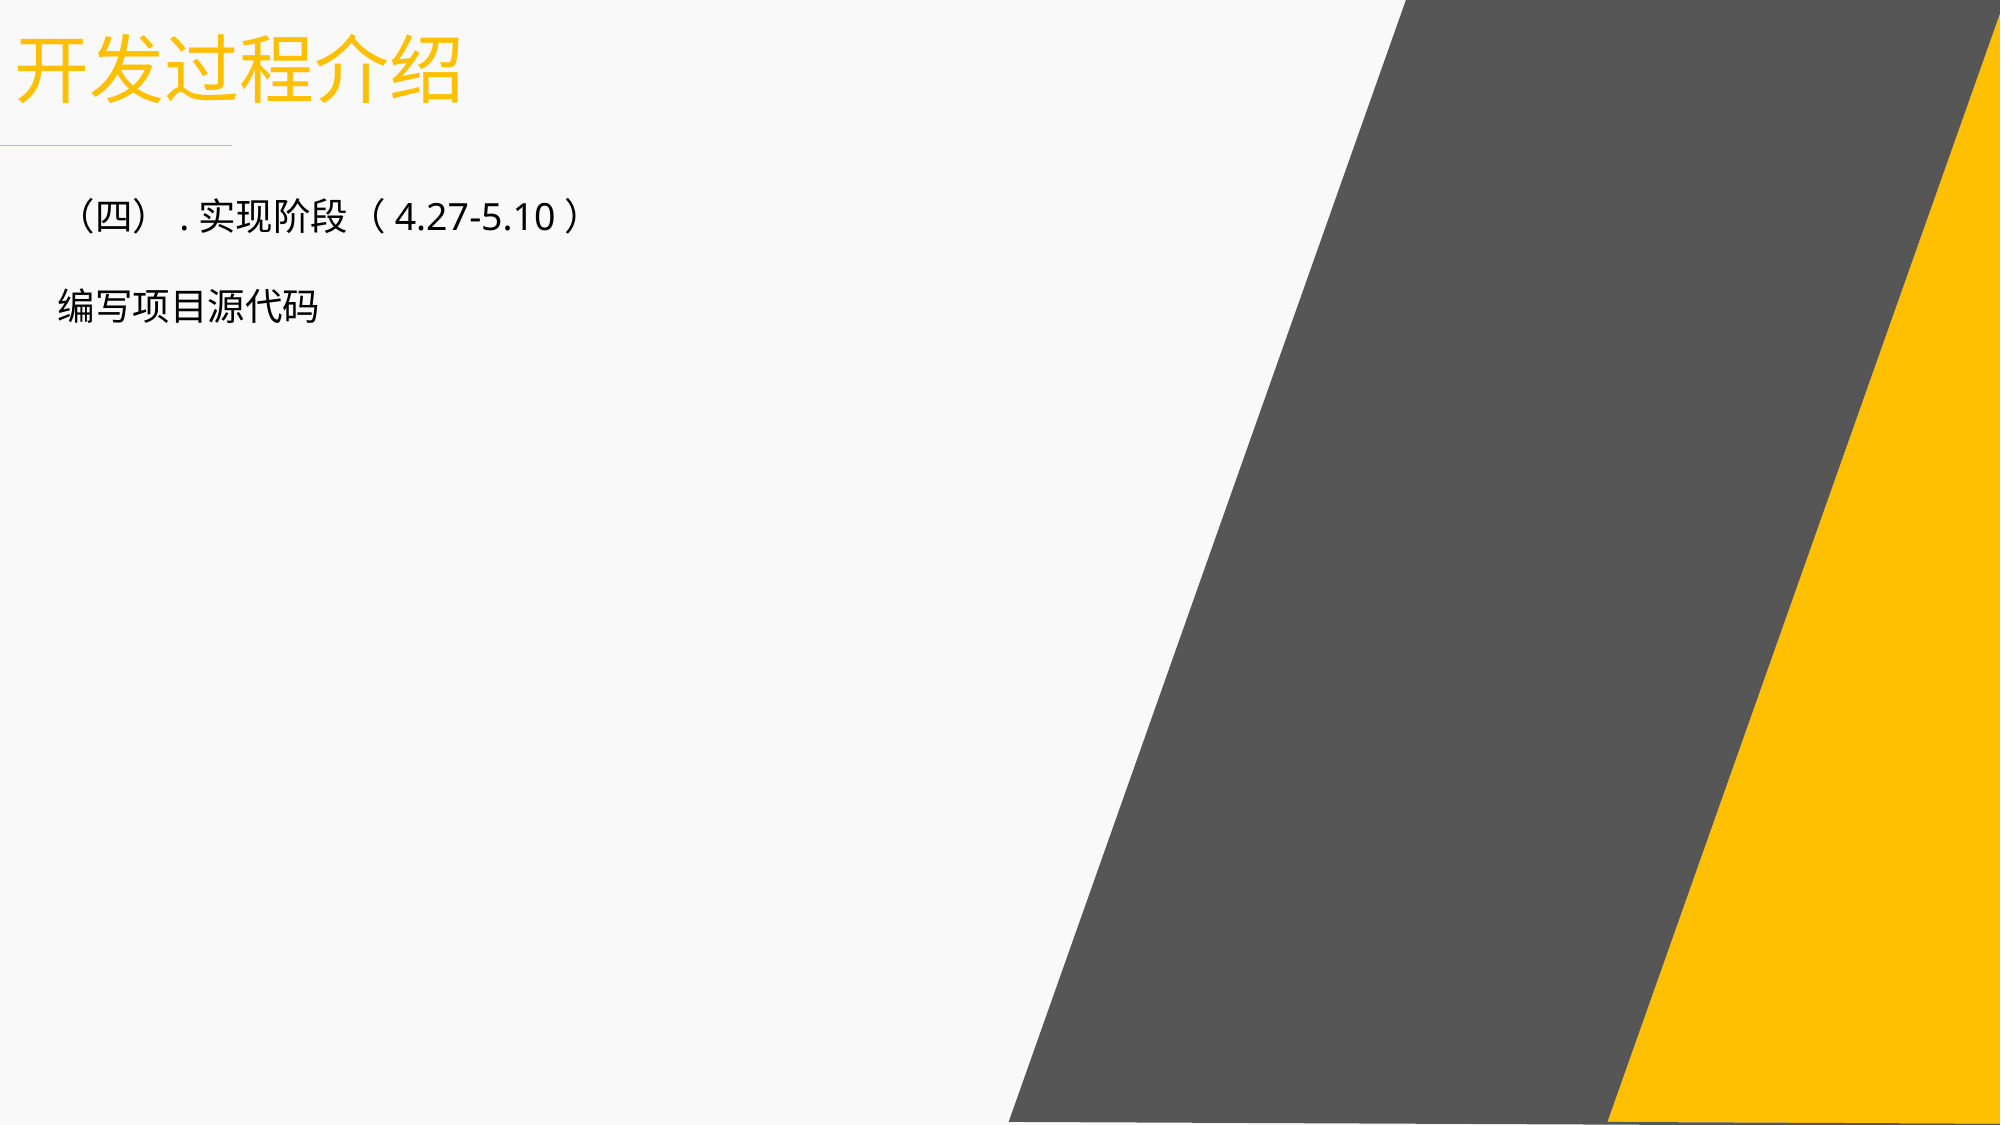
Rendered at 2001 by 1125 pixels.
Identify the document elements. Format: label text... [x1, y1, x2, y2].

text_box [1610, 20, 2000, 1122]
text_box [1007, 0, 2000, 1125]
text_box （四）.实现阶段（4.27-5.10） 编写项目源代码 [43, 185, 928, 426]
text_box 开发过程介绍 [0, 14, 501, 210]
